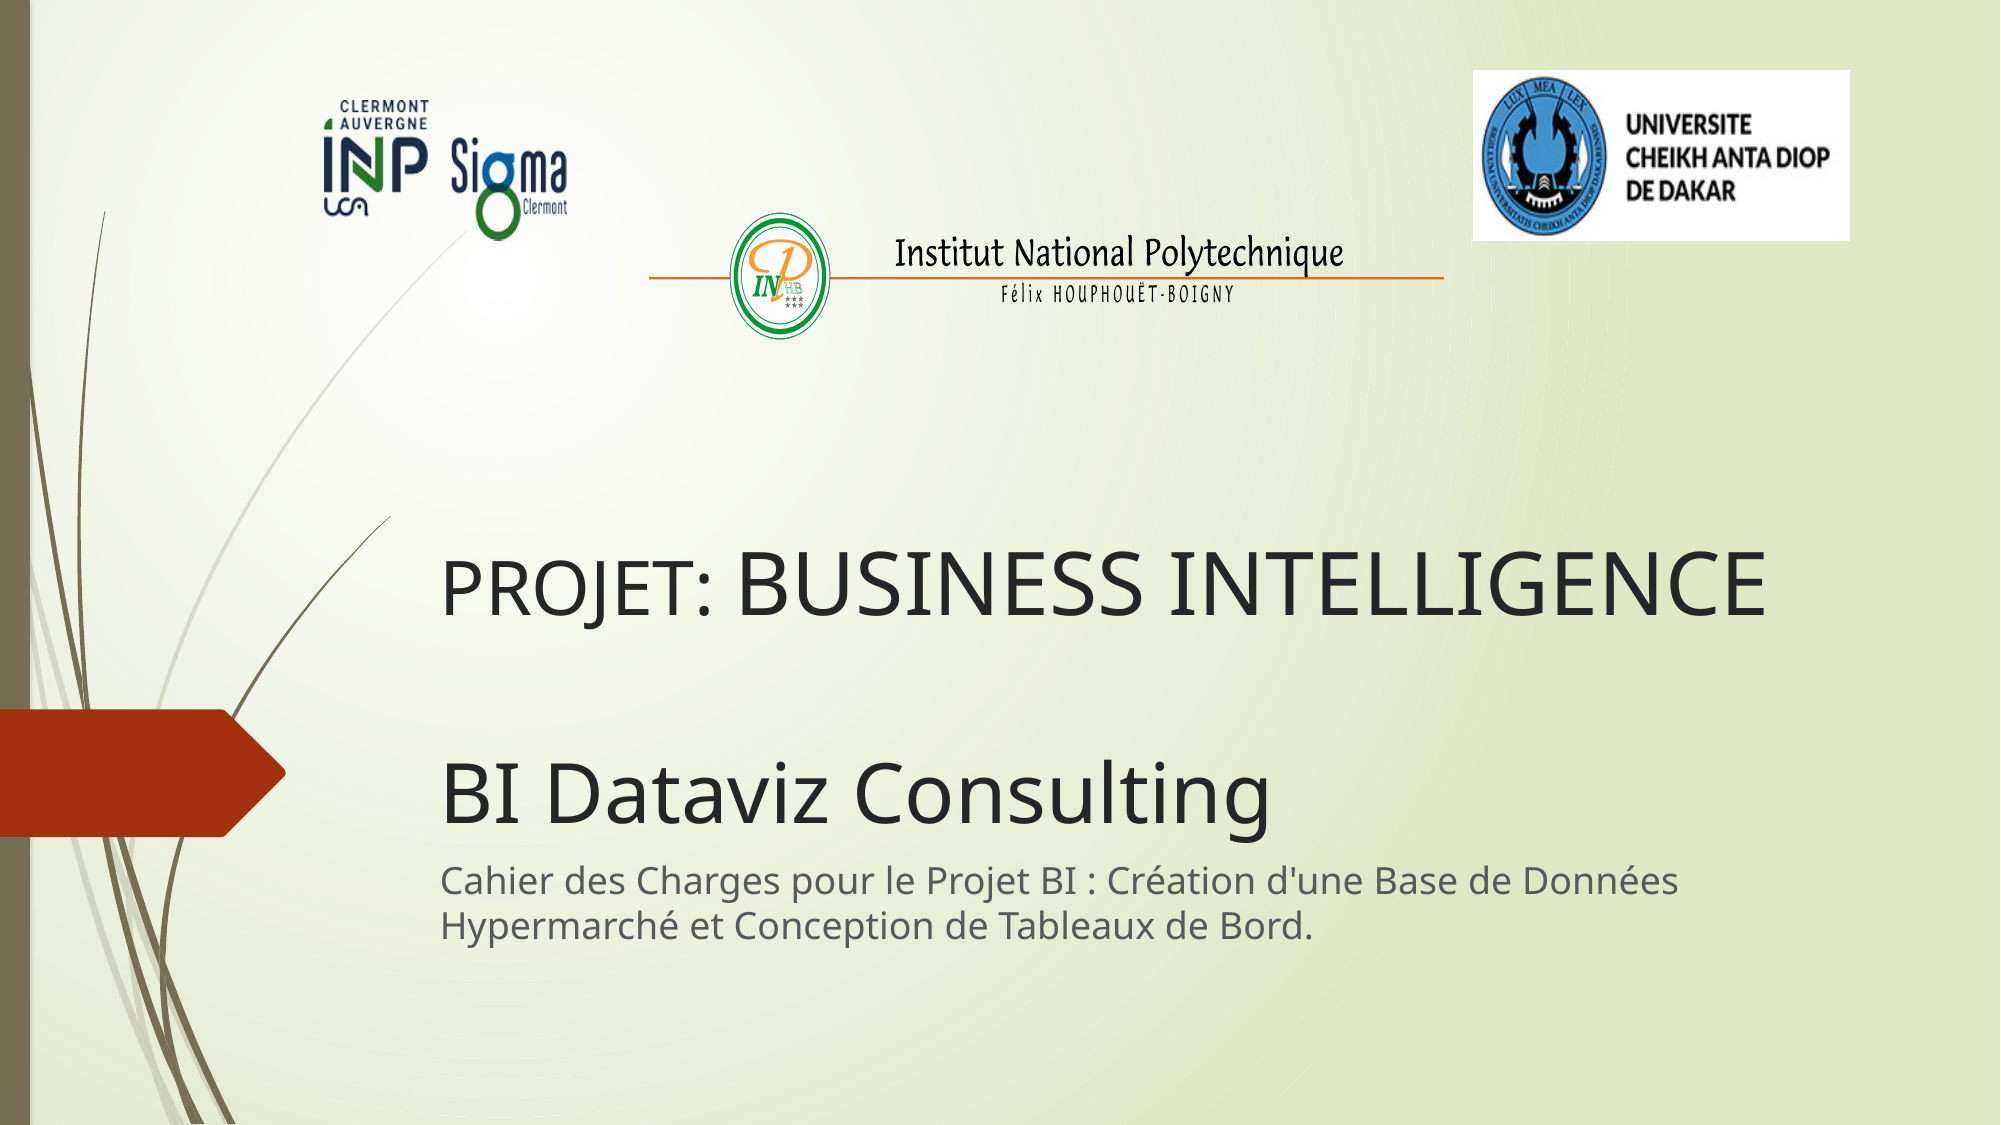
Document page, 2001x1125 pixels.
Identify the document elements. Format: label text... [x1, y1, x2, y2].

text_box PROJET: BUSINESS INTELLIGENCE [424, 484, 1812, 641]
subtitle Cahier des Charges pour le Projet BI : Création d'une Base de Données Hypermarché et Conception de Tableaux de Bord. [424, 849, 1888, 1035]
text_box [324, 70, 1851, 344]
title BI Dataviz Consulting [424, 690, 1412, 848]
